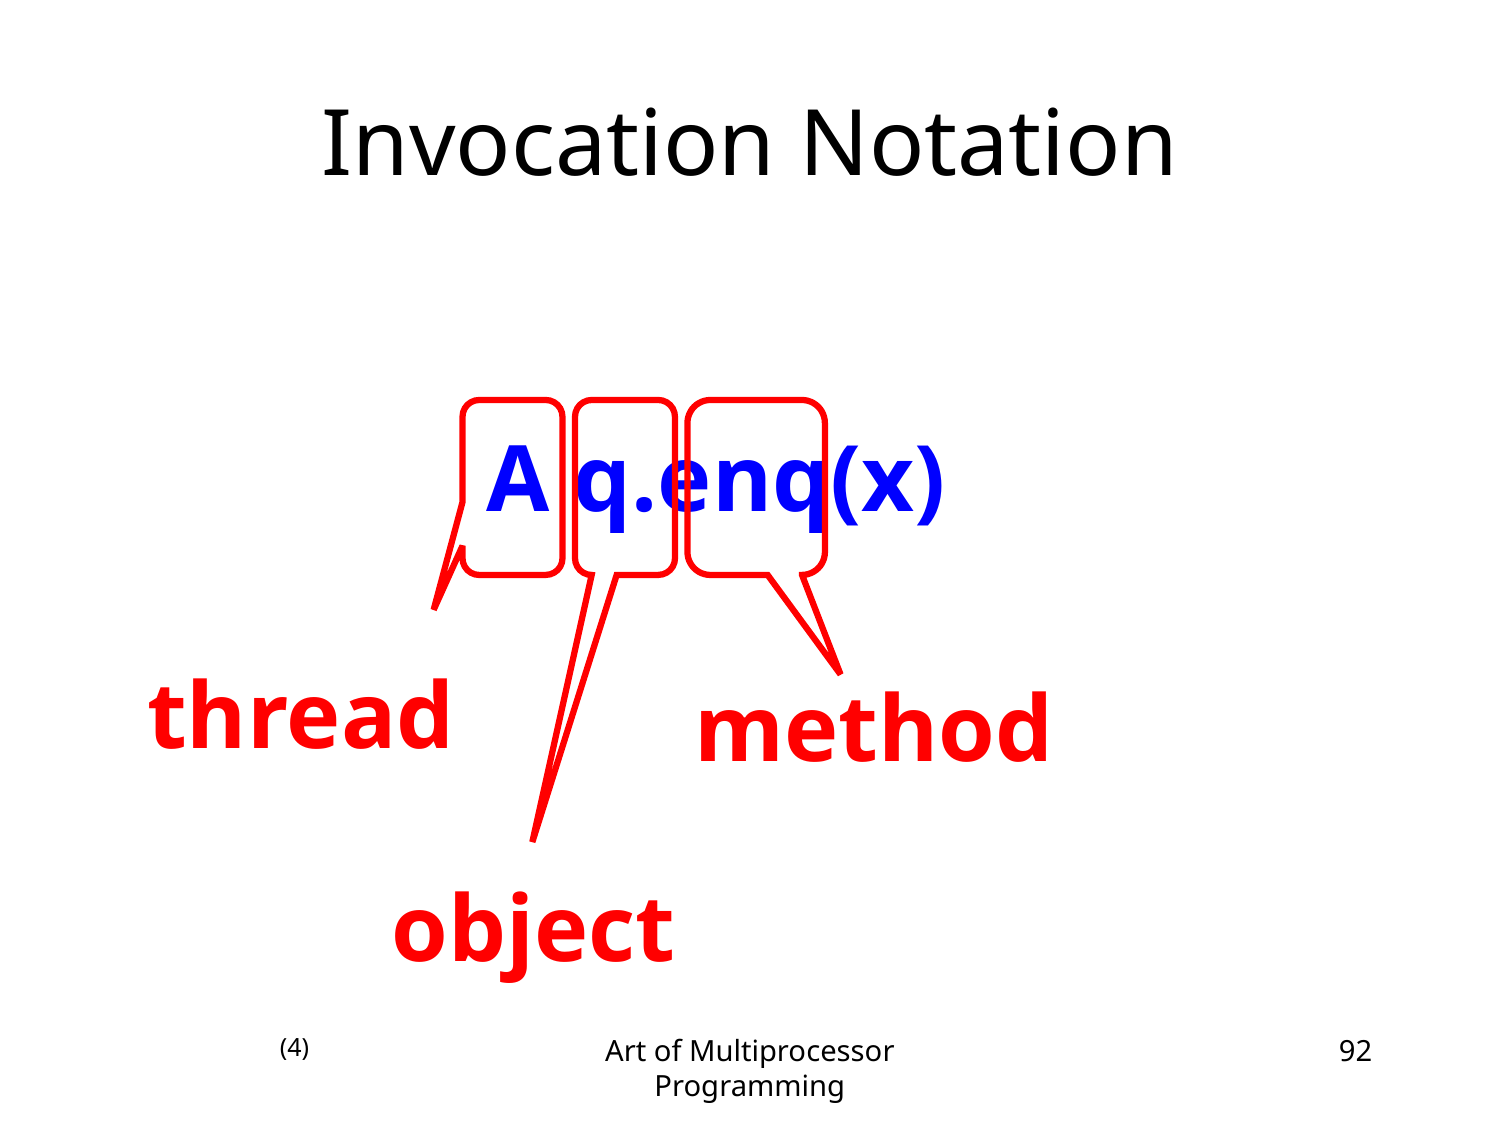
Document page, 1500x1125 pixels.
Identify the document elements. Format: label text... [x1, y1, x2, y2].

footer Art of Multiprocessor Programming [512, 1024, 988, 1101]
title Invocation Notation [74, 44, 1426, 233]
slide_number 92 [1074, 1024, 1388, 1101]
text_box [377, 399, 690, 988]
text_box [687, 399, 1050, 788]
text_box (4) [264, 1024, 324, 1069]
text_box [137, 399, 376, 776]
